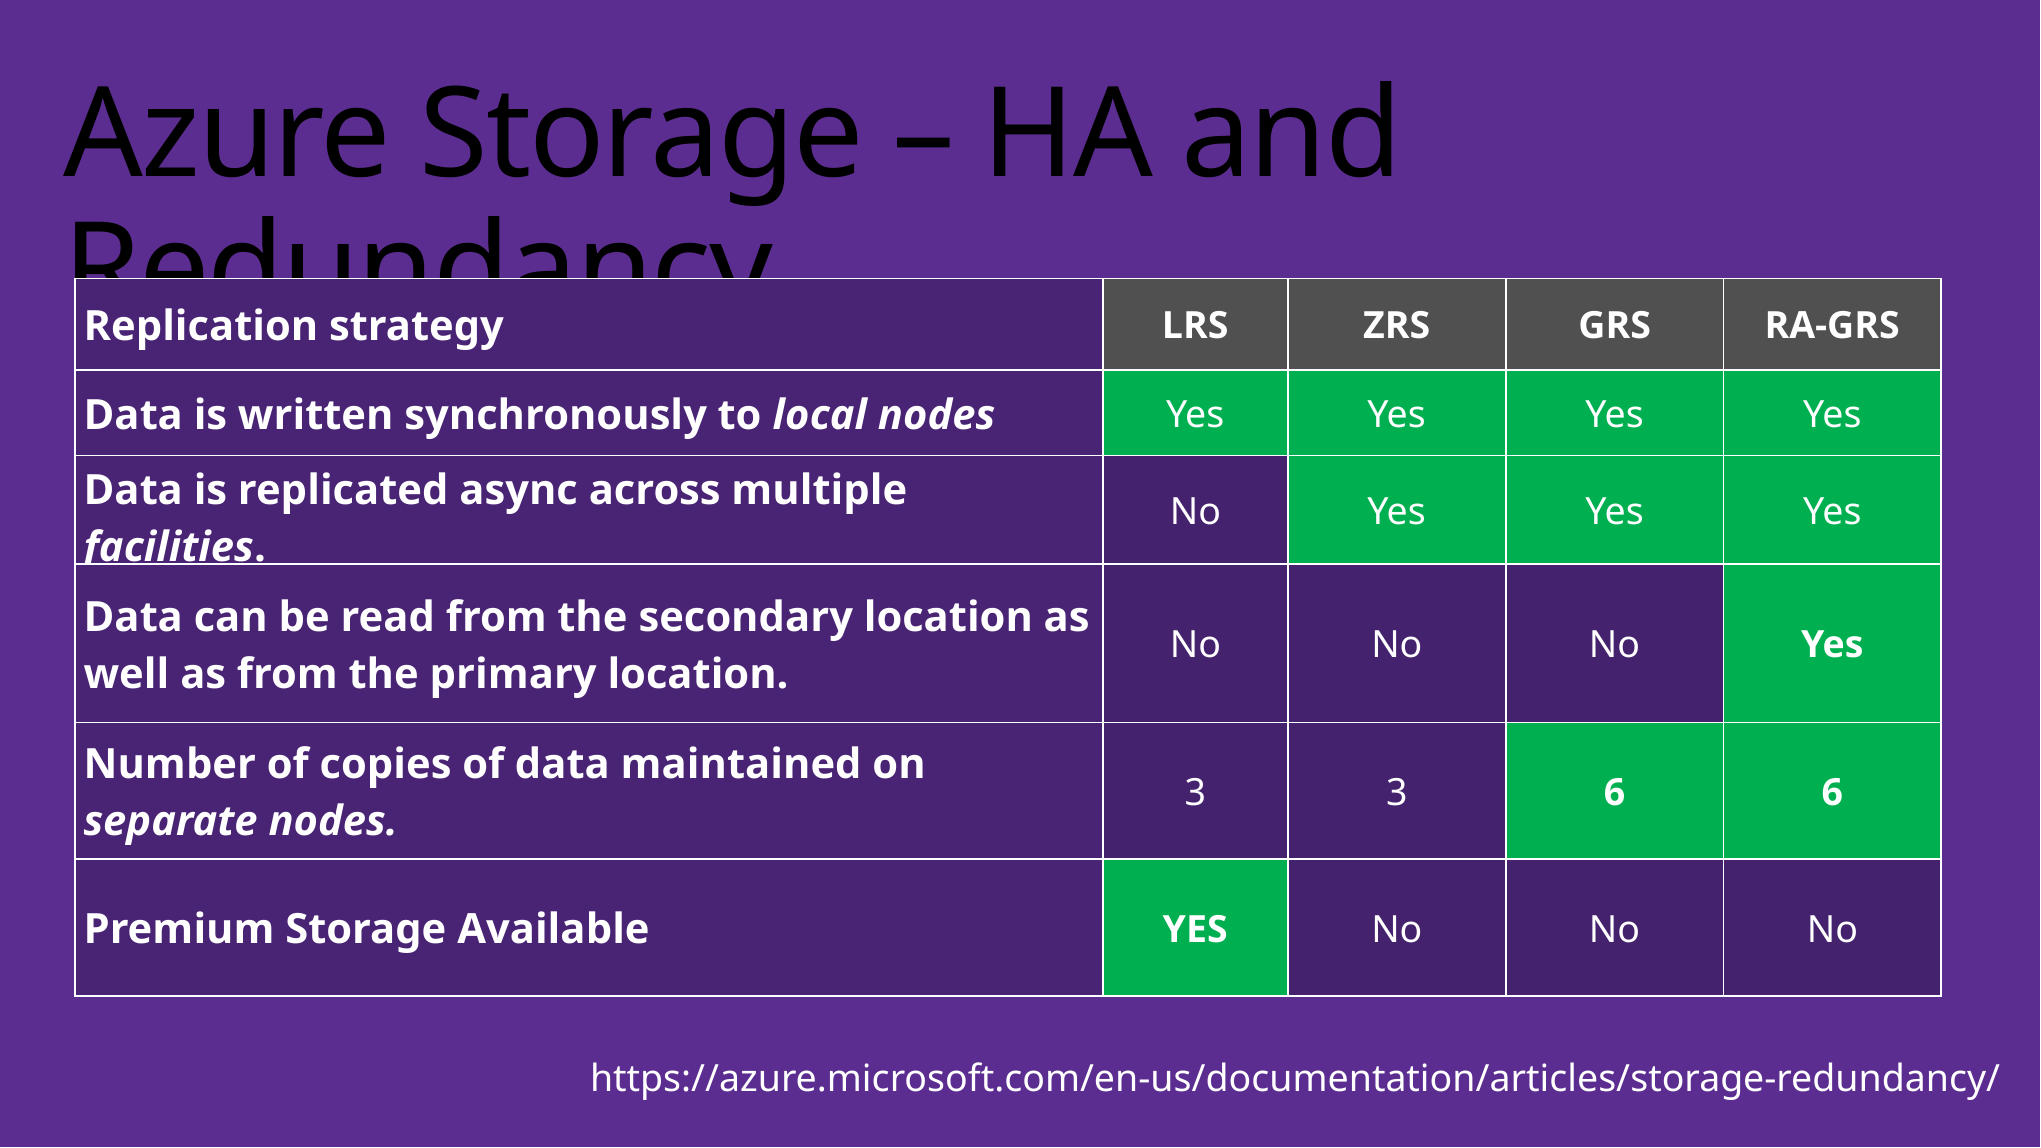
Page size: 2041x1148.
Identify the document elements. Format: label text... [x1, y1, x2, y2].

table_header Replication strategy [76, 279, 1102, 369]
table_header GRS [1507, 279, 1723, 369]
table_cell No [1507, 565, 1723, 722]
table_header ZRS [1289, 279, 1505, 369]
table_cell 6 [1507, 723, 1723, 858]
table_cell Yes [1724, 456, 1940, 563]
table_cell Yes [1507, 371, 1723, 455]
table_cell Data is replicated async across multiple facilities. [76, 456, 1102, 563]
table_cell Yes [1289, 456, 1505, 563]
title Azure Storage – HA and Redundancy [39, 53, 1990, 221]
table_cell Number of copies of data maintained on separate nodes. [76, 723, 1102, 858]
table_cell No [1507, 860, 1723, 995]
table_cell 3 [1104, 723, 1287, 858]
table_cell Yes [1104, 371, 1287, 455]
table_cell Yes [1724, 371, 1940, 455]
table_cell Yes [1724, 565, 1940, 722]
table_cell Yes [1507, 456, 1723, 563]
table_cell 3 [1289, 723, 1505, 858]
table_cell 6 [1724, 723, 1940, 858]
table_cell No [1724, 860, 1940, 995]
table_cell No [1104, 456, 1287, 563]
table_cell Data can be read from the secondary location as well as from the primary location. [76, 565, 1102, 722]
table_cell Data is written synchronously to local nodes [76, 371, 1102, 455]
text_box https://azure.microsoft.com/en-us/documentation/articles/storage-redundancy/ [263, 1046, 2017, 1106]
table_cell Premium Storage Available [76, 860, 1102, 995]
table_header RA-GRS [1724, 279, 1940, 369]
table_cell No [1104, 565, 1287, 722]
table_cell YES [1104, 860, 1287, 995]
table_cell Yes [1289, 371, 1505, 455]
table_cell No [1289, 860, 1505, 995]
table_header LRS [1104, 279, 1287, 369]
table_cell No [1289, 565, 1505, 722]
